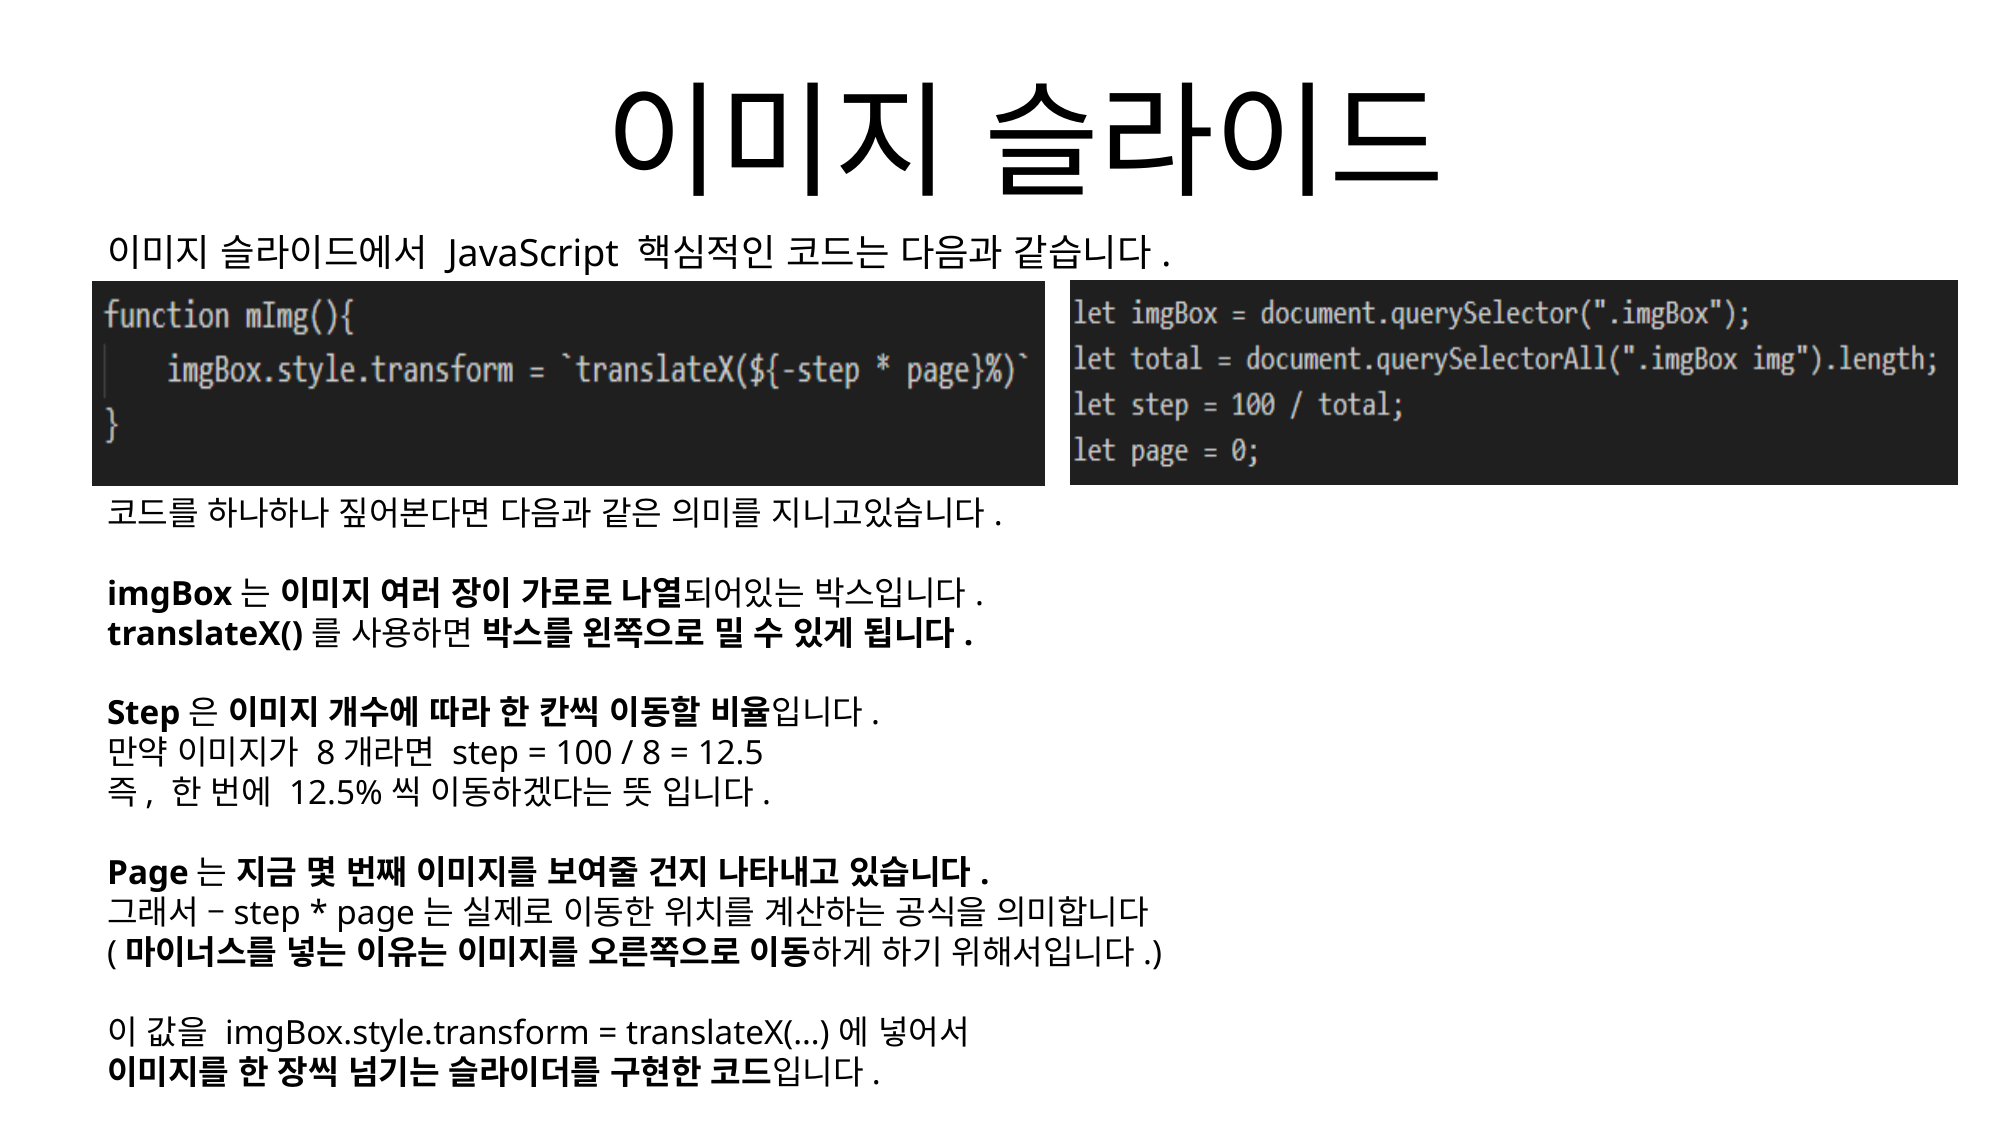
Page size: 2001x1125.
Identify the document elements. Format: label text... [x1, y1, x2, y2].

text_box 이미지 슬라이드 [274, 59, 1775, 221]
text_box 이미지 슬라이드에서 JavaScript 핵심적인 코드는 다음과 같습니다. [92, 221, 1958, 281]
text_box 코드를 하나하나 짚어본다면 다음과 같은 의미를 지니고있습니다. imgBox는 이미지 여러 장이 가로로 나열되어있는 박스입니다. translateX()를 사용하면 박스를 왼쪽으로 밀 수 있게 됩니다. Step은 이미지 개수에 따라 한 칸씩 이동할 비율입니다. 만약 이미지가 8개라면 step = 100 / 8 = 12.5 즉, 한 번에 12.5%씩 이동하겠다는 뜻 입니다. Page는 지금 몇 번째 이미지를 보여줄 건지 나타내고 있습니다. 그래서 –step * page는 실제로 이동한 위치를 계산하는 공식을 의미합니다 (마이너스를 넣는 이유는 이미지를 오른쪽으로 이동하게 하기 위해서입니다.) 이 값을 imgBox.style.transform = translateX(…)에 넣어서 이미지를 한 장씩 넘기는 슬라이더를 구현한 코드입니다. [92, 484, 1620, 1099]
picture [1070, 280, 1958, 485]
picture [92, 281, 1045, 486]
